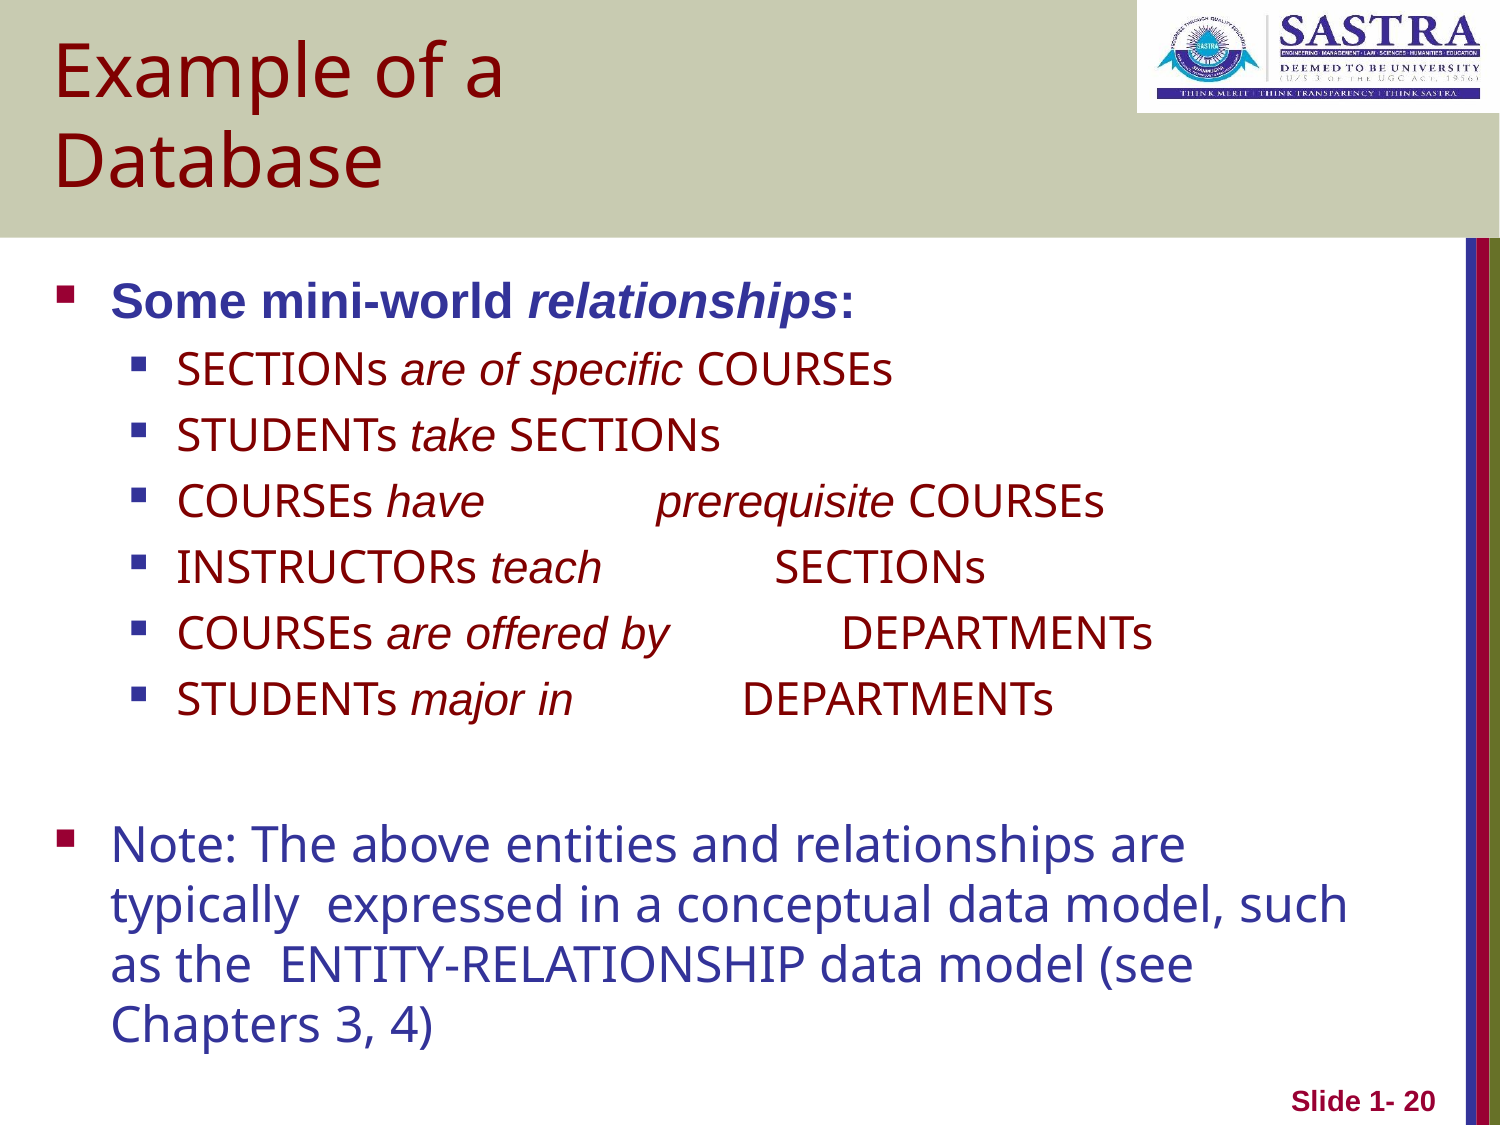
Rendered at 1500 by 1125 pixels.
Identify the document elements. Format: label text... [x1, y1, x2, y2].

text_box Some mini-world relationships: SECTIONs are of specific COURSEs STUDENTs take SECTIONs COURSEs have prerequisite COURSEs INSTRUCTORs teach SECTIONs COURSEs are offered by DEPARTMENTs STUDENTs major in DEPARTMENTs Note: The above entities and relationships are typically expressed in a conceptual data model, such as the ENTITY-RELATIONSHIP data model (see Chapters 3, 4) [52, 254, 1378, 1053]
slide_number Slide 1- 20 [1288, 1082, 1442, 1125]
title Example of a Database [50, 20, 835, 211]
picture [1137, 0, 1500, 113]
